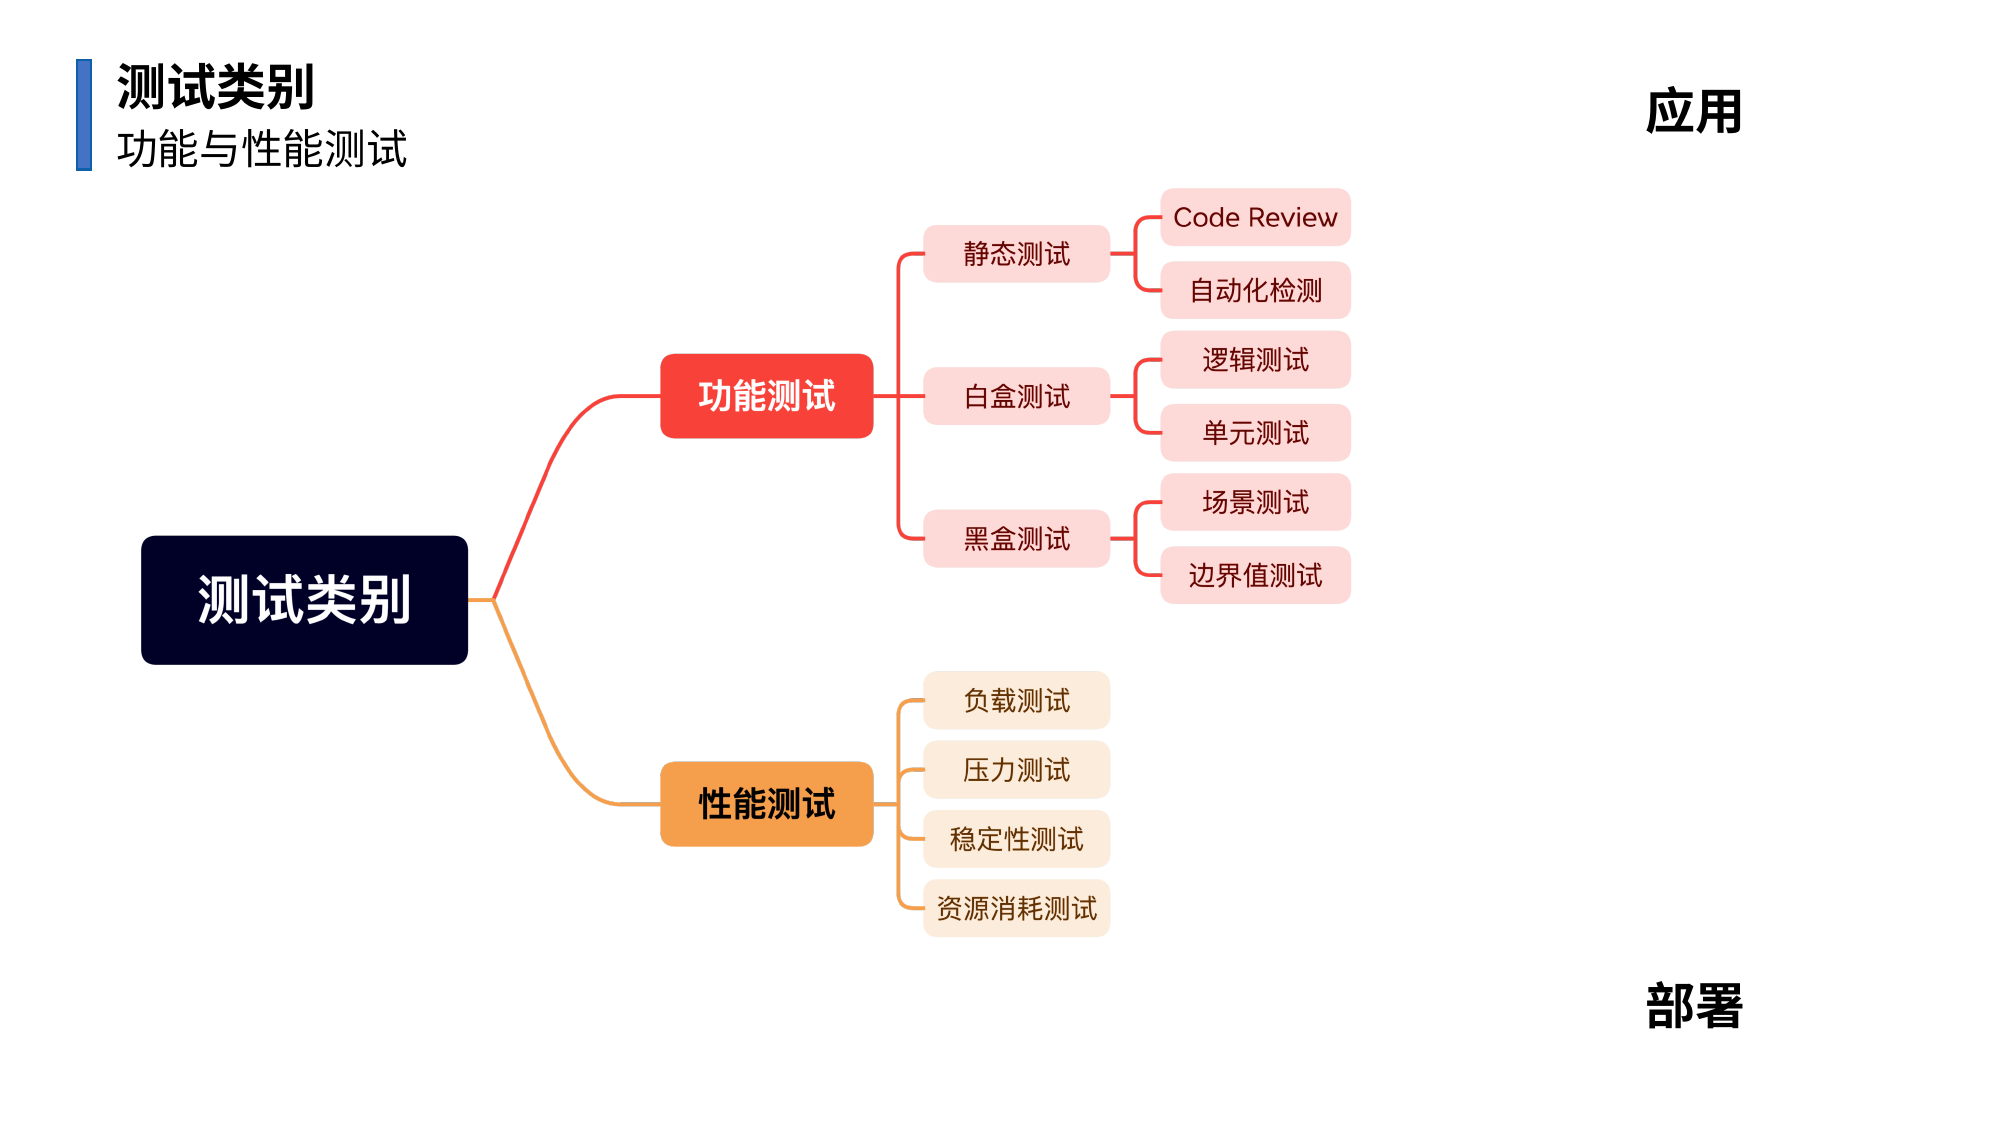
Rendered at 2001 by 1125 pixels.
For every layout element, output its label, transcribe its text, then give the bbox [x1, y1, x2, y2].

picture [108, 156, 1384, 969]
text_box 功能与性能测试 [101, 115, 424, 181]
text_box 测试类别 [101, 48, 331, 115]
text_box 部署 [1631, 967, 1761, 1042]
text_box [76, 59, 92, 171]
text_box 应用 [1631, 72, 1761, 148]
